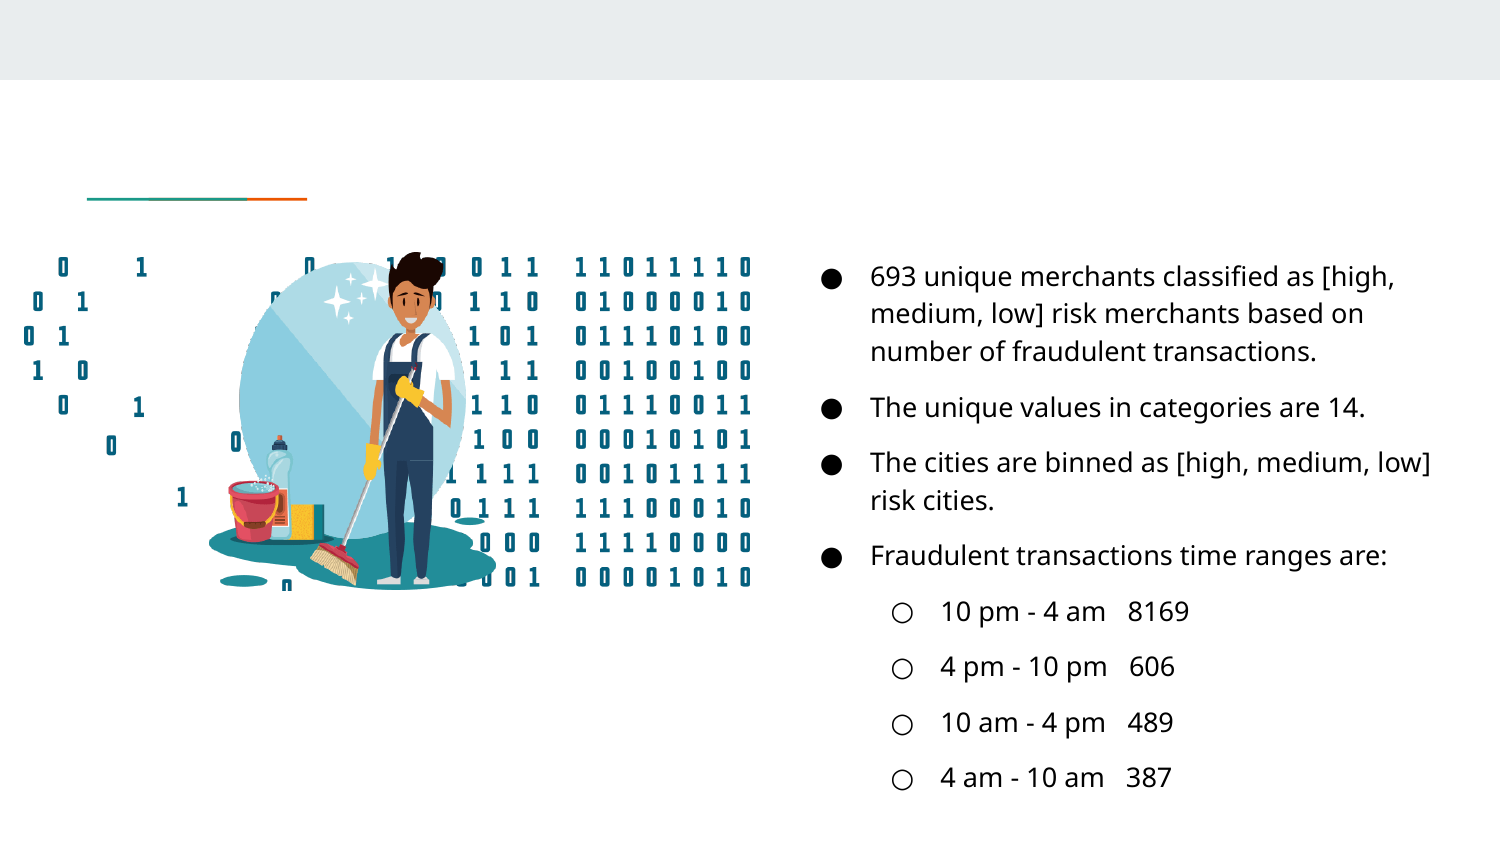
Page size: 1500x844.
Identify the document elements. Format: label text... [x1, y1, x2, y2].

picture [24, 252, 751, 592]
list 693 unique merchants classified as [high, medium, low] risk merchants based on number of fraudulent transactions. The unique values in categories are 14. The cities are binned as [high, medium, low] risk cities. Fraudulent transactions time ranges are: 10 pm - 4 am 8169 4 pm - 10 pm 606 10 am - 4 pm 489 4 am - 10 am 387 [784, 239, 1473, 814]
